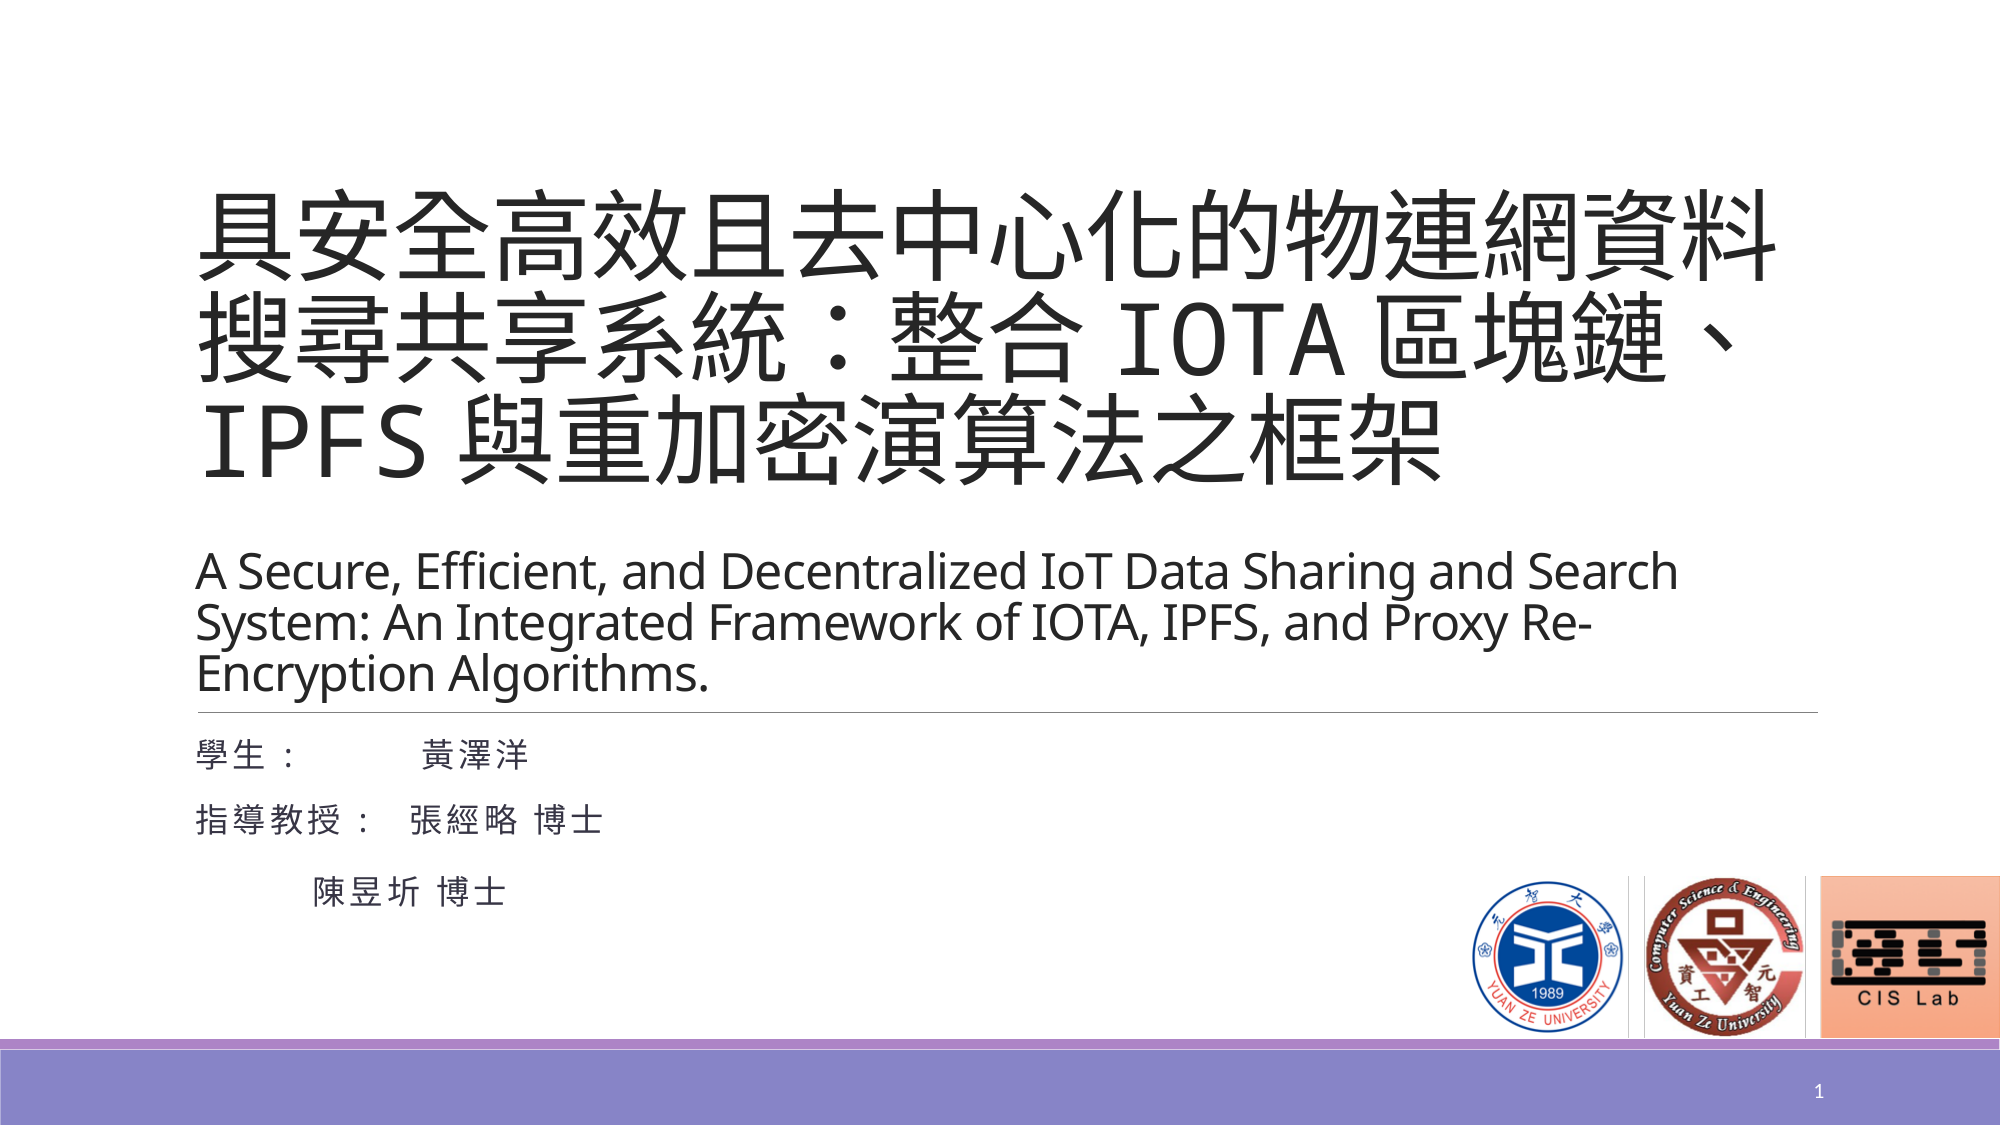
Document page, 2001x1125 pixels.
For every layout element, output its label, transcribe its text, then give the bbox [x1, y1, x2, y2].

subtitle 學生: 黃澤洋 指導教授: 張經略 博士 陳昱圻 博士 [180, 730, 1831, 984]
title 具安全高效且去中心化的物連網資料搜尋共享系統：整合IOTA區塊鏈、IPFS與重加密演算法之框架 A Secure, Efficient, and Decentralized IoT Data Sharing and Search System: An Integrated Framework of IOTA, IPFS, and Proxy Re-Encryption Algorithms. [180, 124, 1830, 710]
slide_number 1 [1624, 1059, 1840, 1120]
picture [1467, 875, 2000, 1038]
